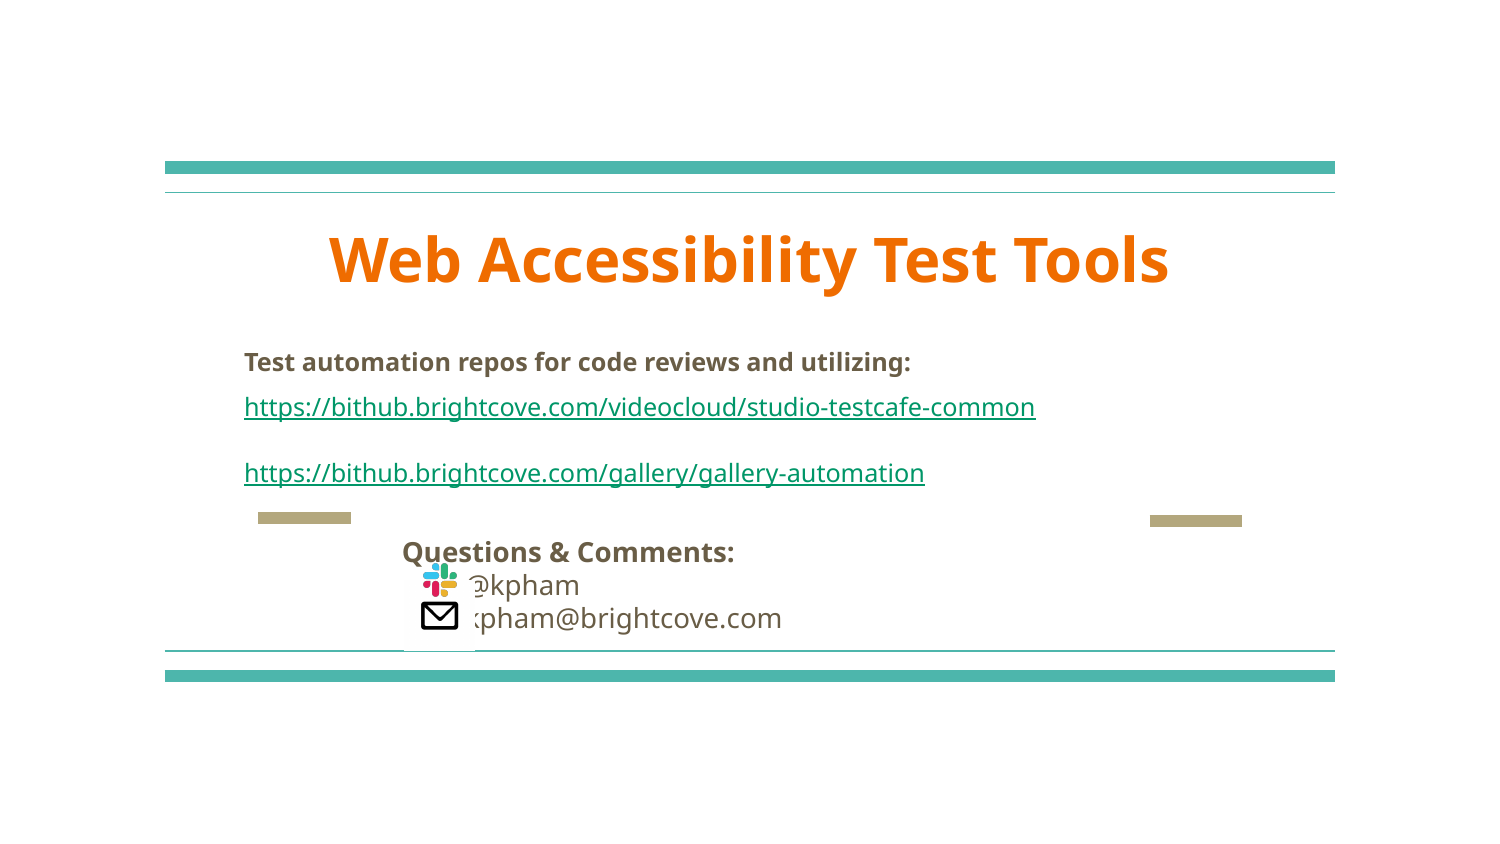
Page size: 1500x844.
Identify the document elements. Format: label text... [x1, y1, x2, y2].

title Web Accessibility Test Tools [300, 204, 1200, 309]
subtitle Questions & Comments: @kpham kpham@brightcove.com [386, 504, 1114, 651]
picture [404, 563, 475, 651]
subtitle Test automation repos for code reviews and utilizing: https://bithub.brightcove.com/videocloud/studio-testcafe-common https://bithub.brightcove.com/gallery/gallery-automation [229, 309, 1271, 504]
